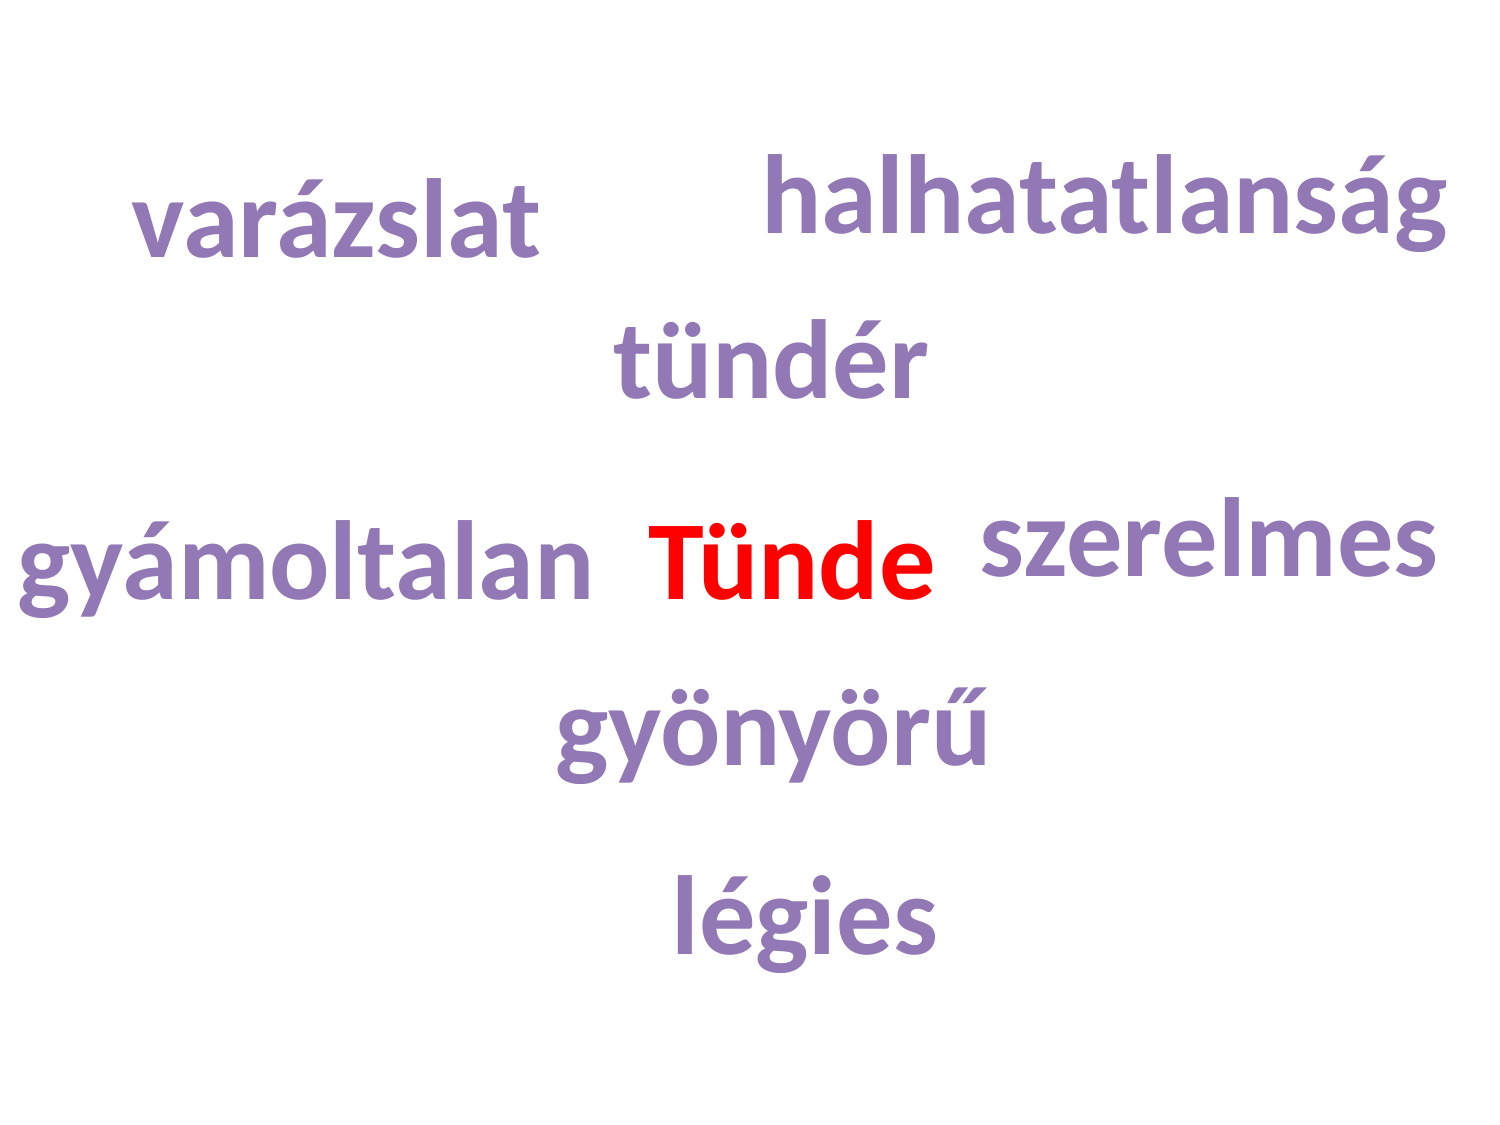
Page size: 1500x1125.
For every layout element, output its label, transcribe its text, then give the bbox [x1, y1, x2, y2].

text_box Tünde [633, 479, 952, 630]
text_box halhatatlanság [745, 113, 1464, 264]
text_box gyönyörű [539, 645, 1007, 796]
text_box gyámoltalan [2, 479, 610, 630]
text_box szerelmes [964, 456, 1455, 607]
text_box légies [656, 834, 954, 985]
text_box tündér [598, 278, 945, 429]
text_box varázslat [116, 137, 557, 288]
